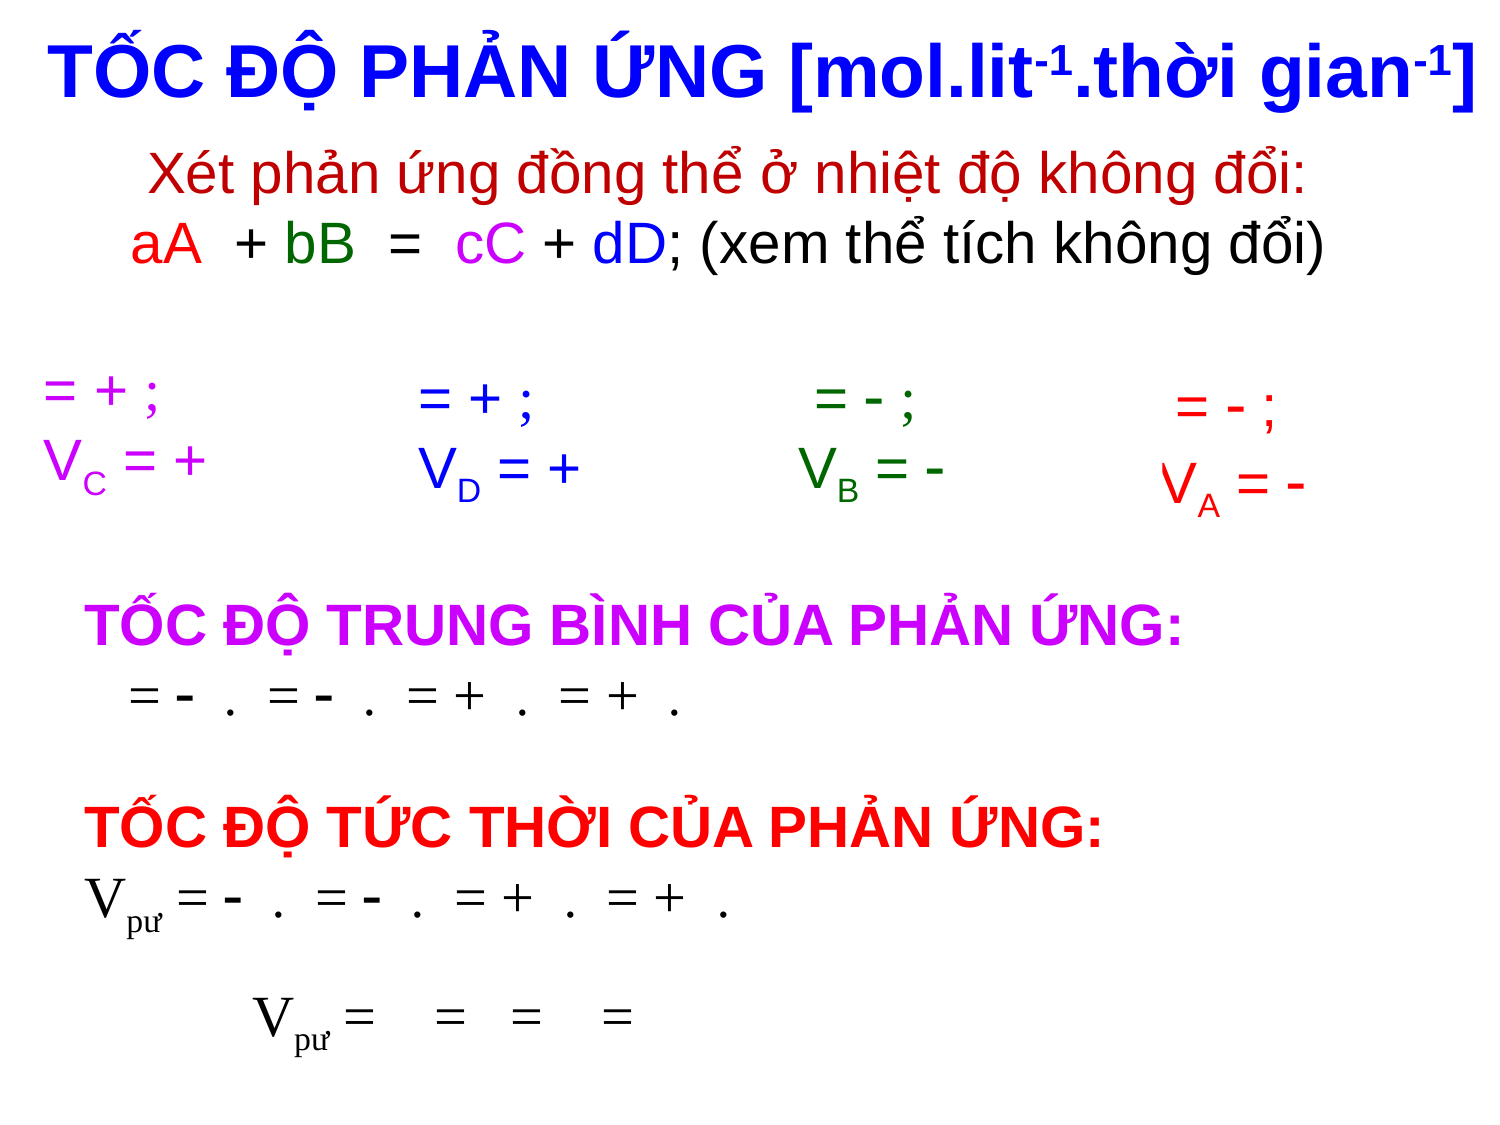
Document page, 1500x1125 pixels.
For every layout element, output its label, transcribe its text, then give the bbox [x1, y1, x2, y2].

title TỐC ĐỘ PHẢN ỨNG [mol.lit-1.thời gian-1] [0, 0, 1500, 165]
text_box Xét phản ứng đồng thể ở nhiệt độ không đổi: aA + bB = cC + dD; (xem thể tích không đổi) [18, 128, 1500, 283]
text_box [29, 766, 1394, 962]
text_box [43, 296, 1163, 568]
